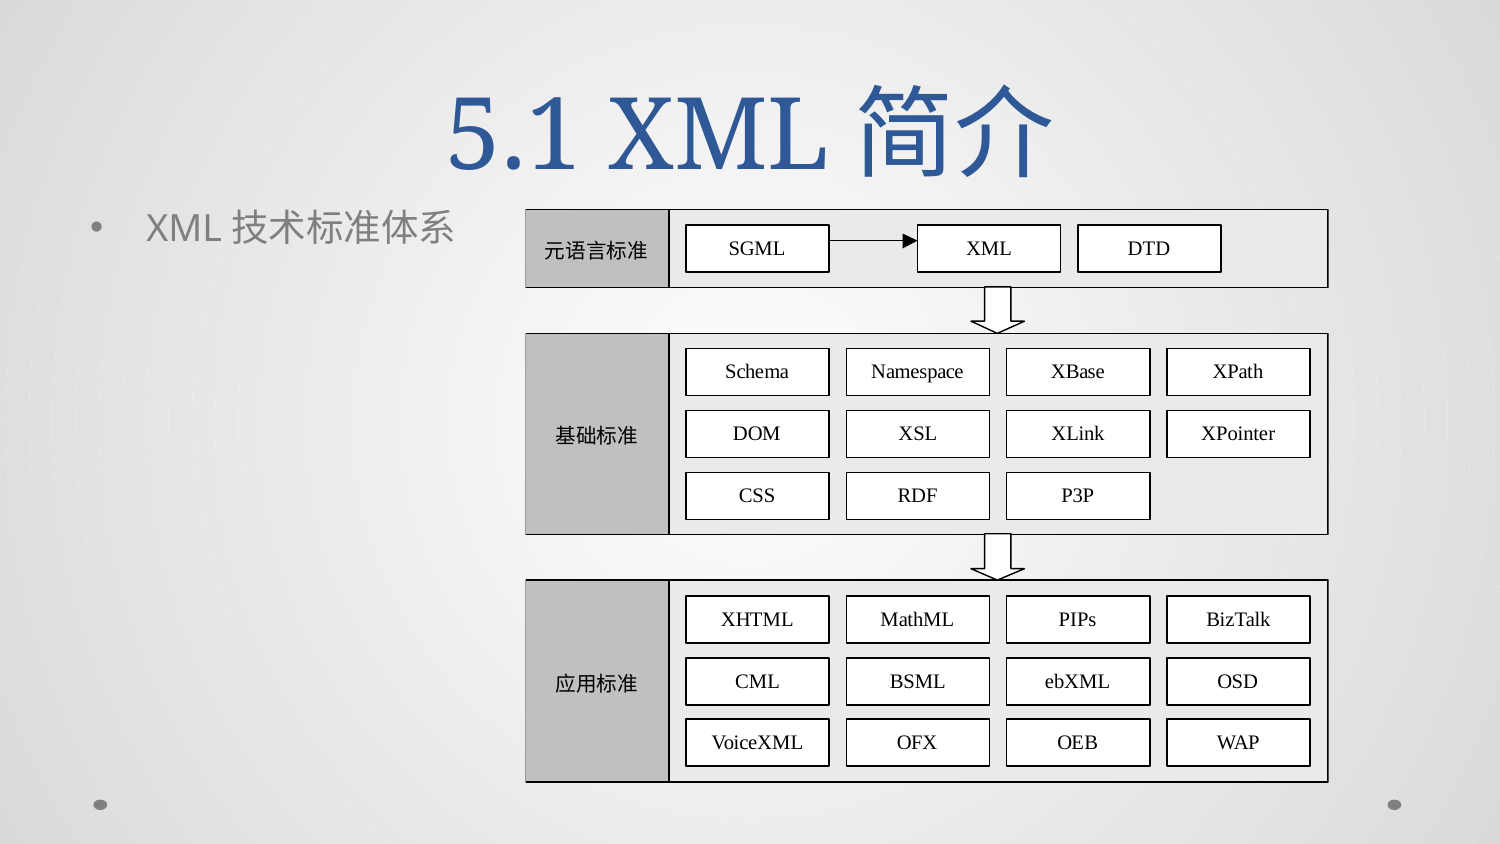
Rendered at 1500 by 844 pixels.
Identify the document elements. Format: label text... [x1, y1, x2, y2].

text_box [525, 208, 1329, 783]
title 5.1 XML简介 [75, 1, 1425, 196]
list XML技术标准体系 [75, 196, 1425, 754]
